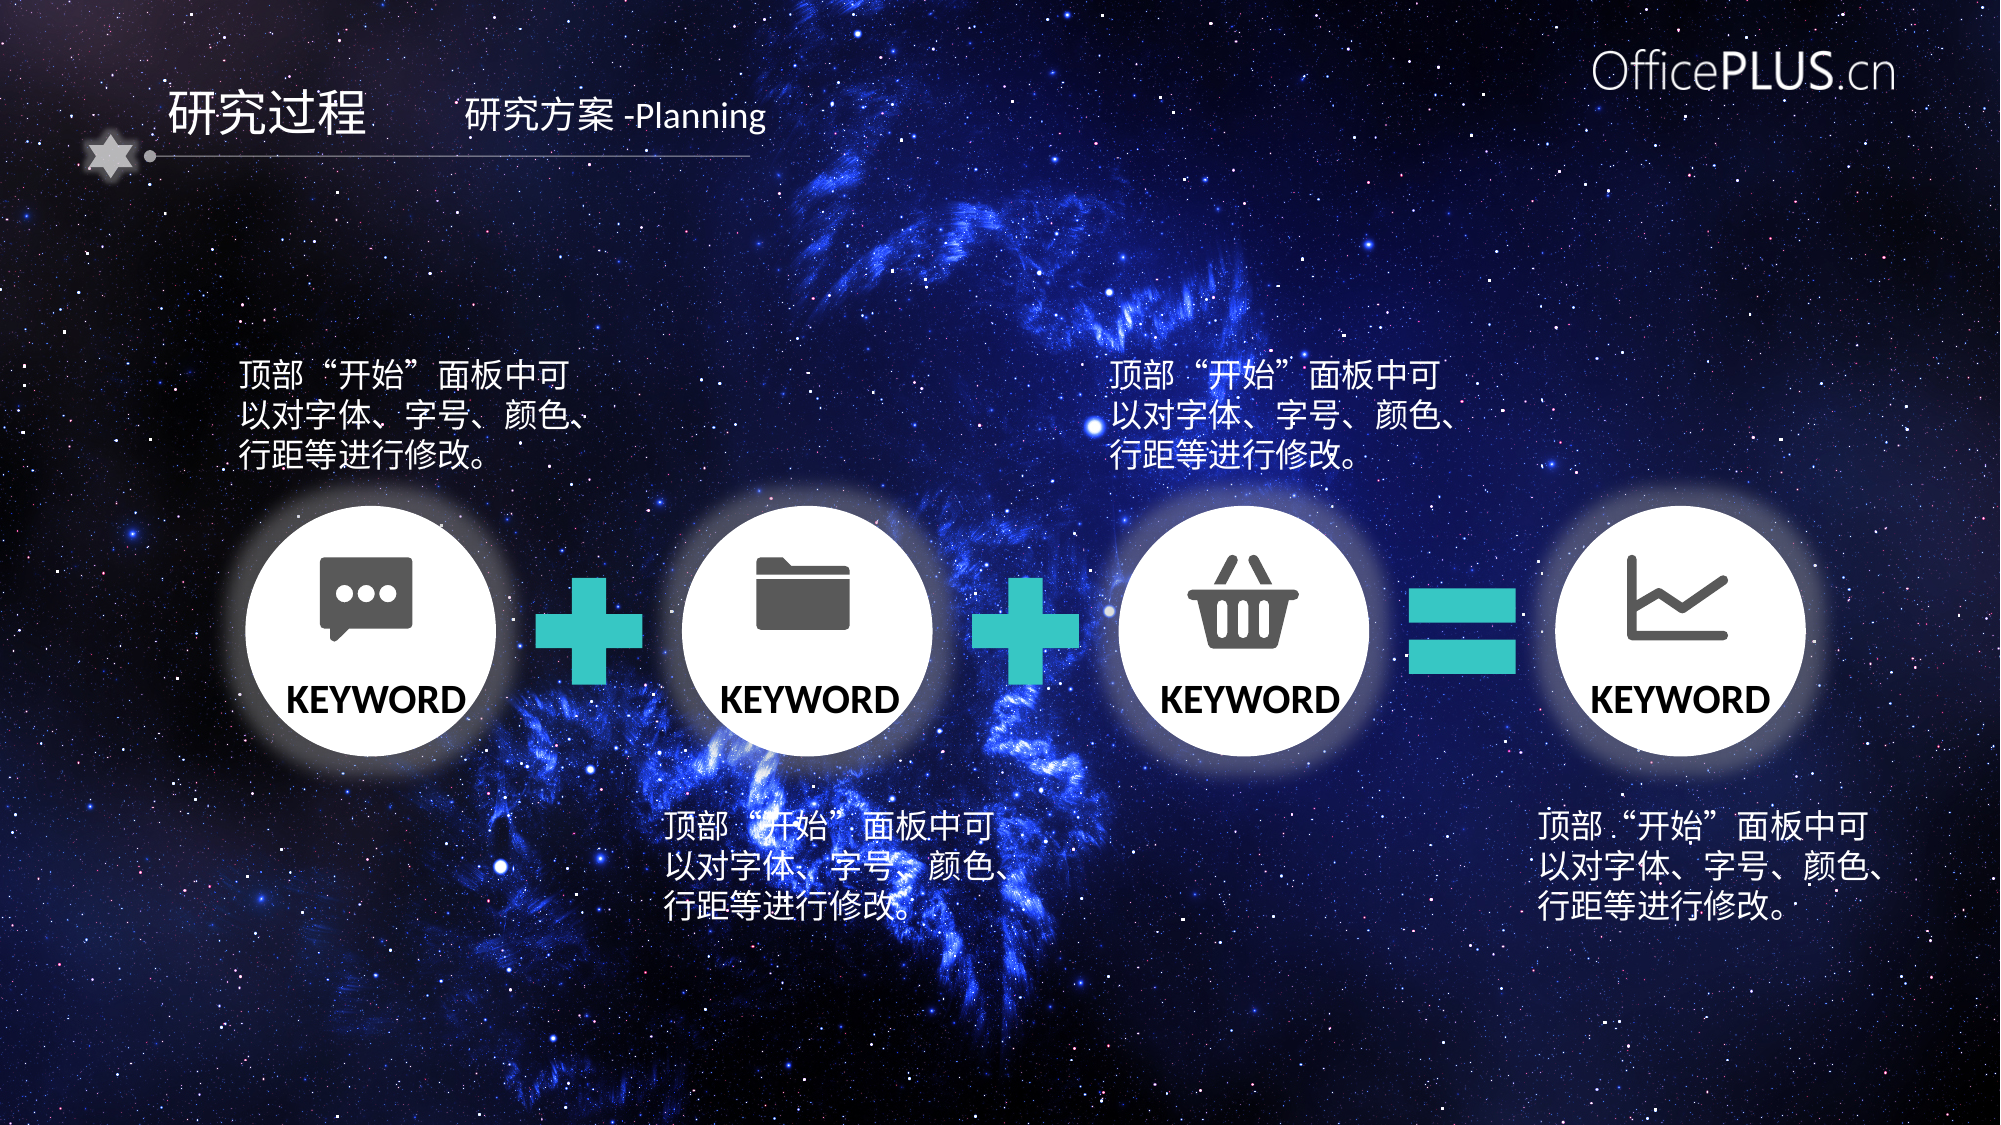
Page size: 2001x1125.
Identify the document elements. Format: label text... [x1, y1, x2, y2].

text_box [681, 505, 933, 757]
list 研究方案-Planning [450, 88, 782, 144]
text_box 顶部“开始”面板中可以对字体、字号、颜色、行距等进行修改。 [651, 799, 1024, 931]
text_box [1408, 639, 1516, 674]
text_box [1118, 505, 1370, 757]
text_box 顶部“开始”面板中可以对字体、字号、颜色、行距等进行修改。 [227, 348, 594, 480]
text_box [1555, 505, 1806, 757]
list 研究过程 [153, 80, 408, 150]
text_box [972, 577, 1079, 685]
text_box [1408, 588, 1516, 623]
text_box 顶部“开始”面板中可以对字体、字号、颜色、行距等进行修改。 [1098, 348, 1465, 480]
picture [0, 0, 2000, 1125]
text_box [245, 505, 496, 757]
text_box [535, 577, 643, 685]
text_box 顶部“开始”面板中可以对字体、字号、颜色、行距等进行修改。 [1526, 799, 1898, 931]
